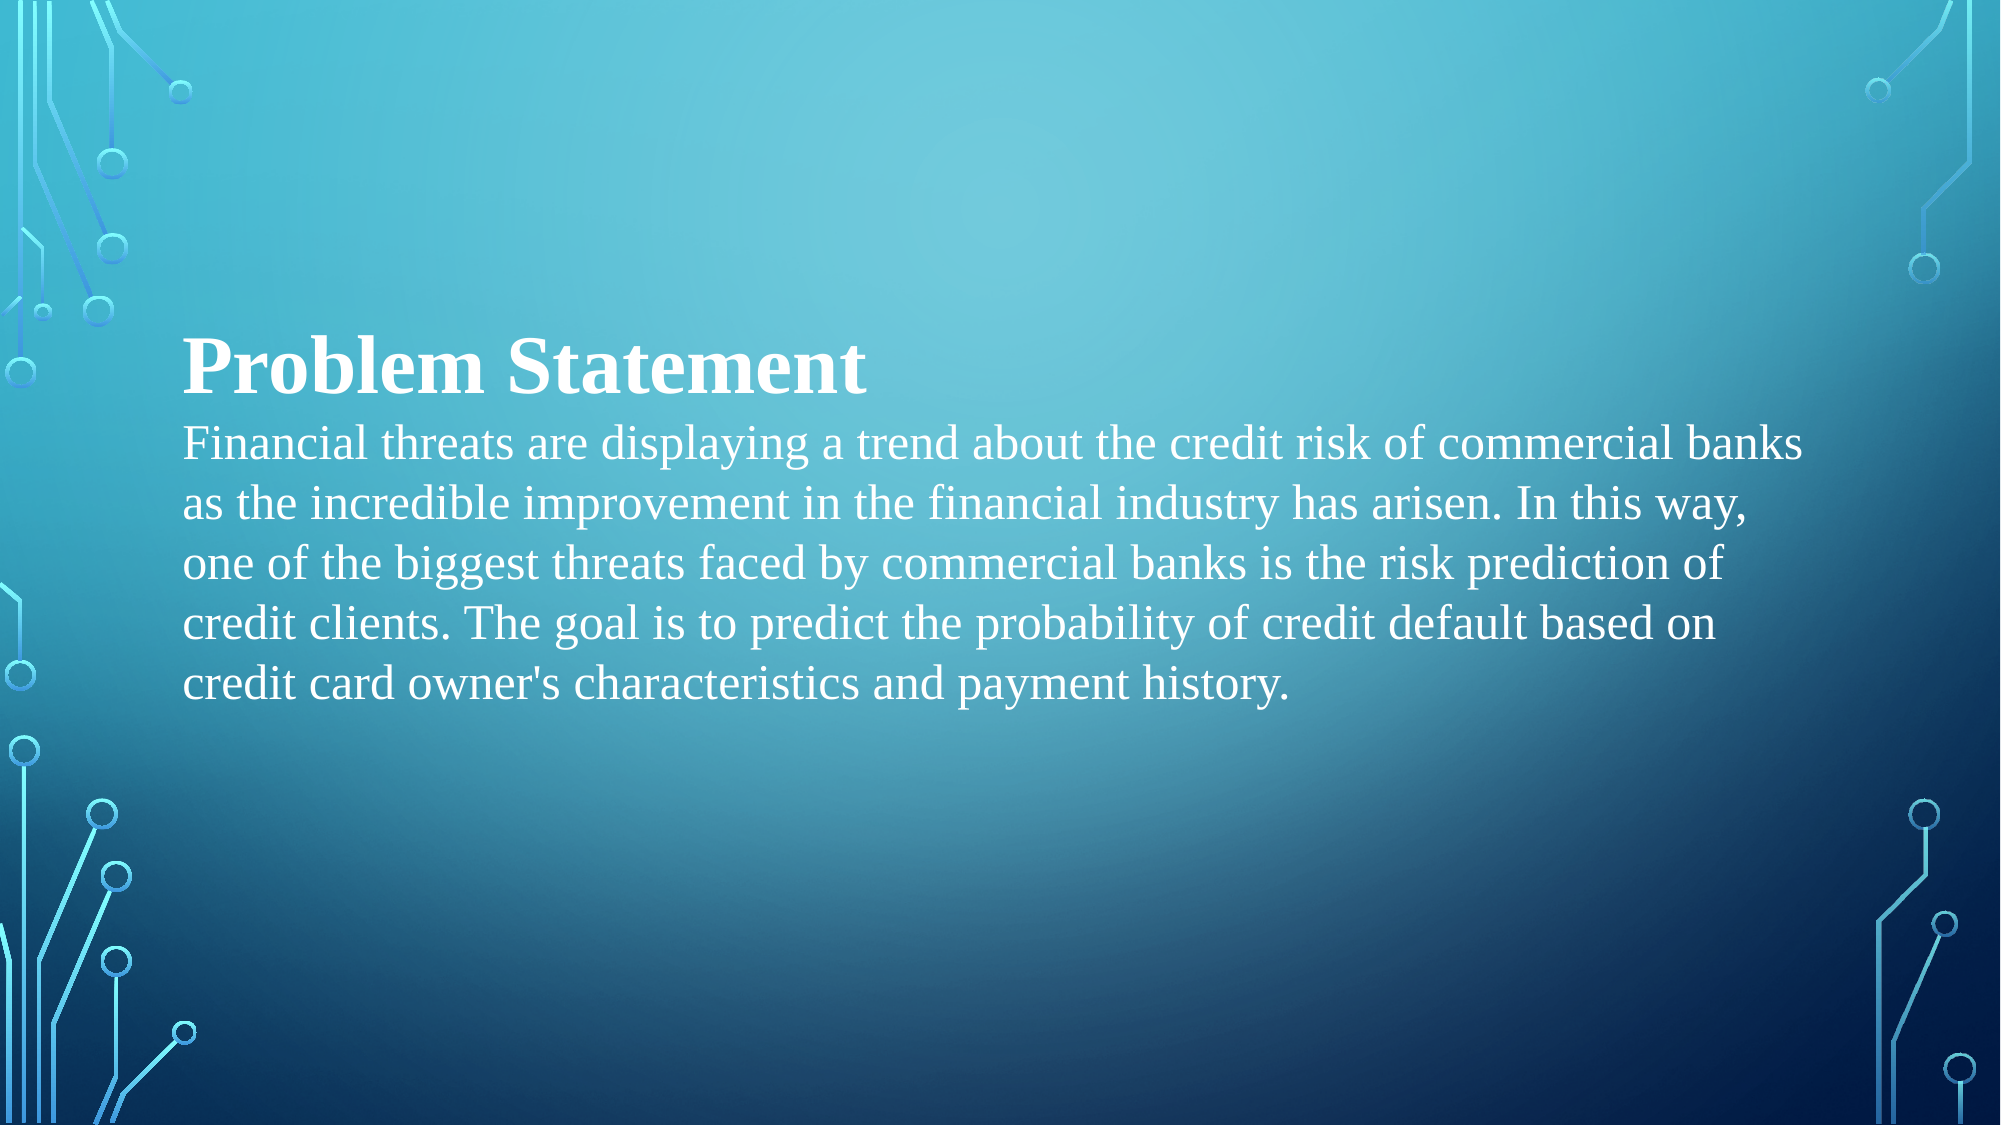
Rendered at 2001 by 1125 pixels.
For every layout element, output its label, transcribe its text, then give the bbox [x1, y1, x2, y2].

text_box Problem Statement Financial threats are displaying a trend about the credit risk of commercial banks as the incredible improvement in the financial industry has arisen. In this way, one of the biggest threats faced by commercial banks is the risk prediction of credit clients. The goal is to predict the probability of credit default based on credit card owner's characteristics and payment history. [167, 302, 1833, 818]
